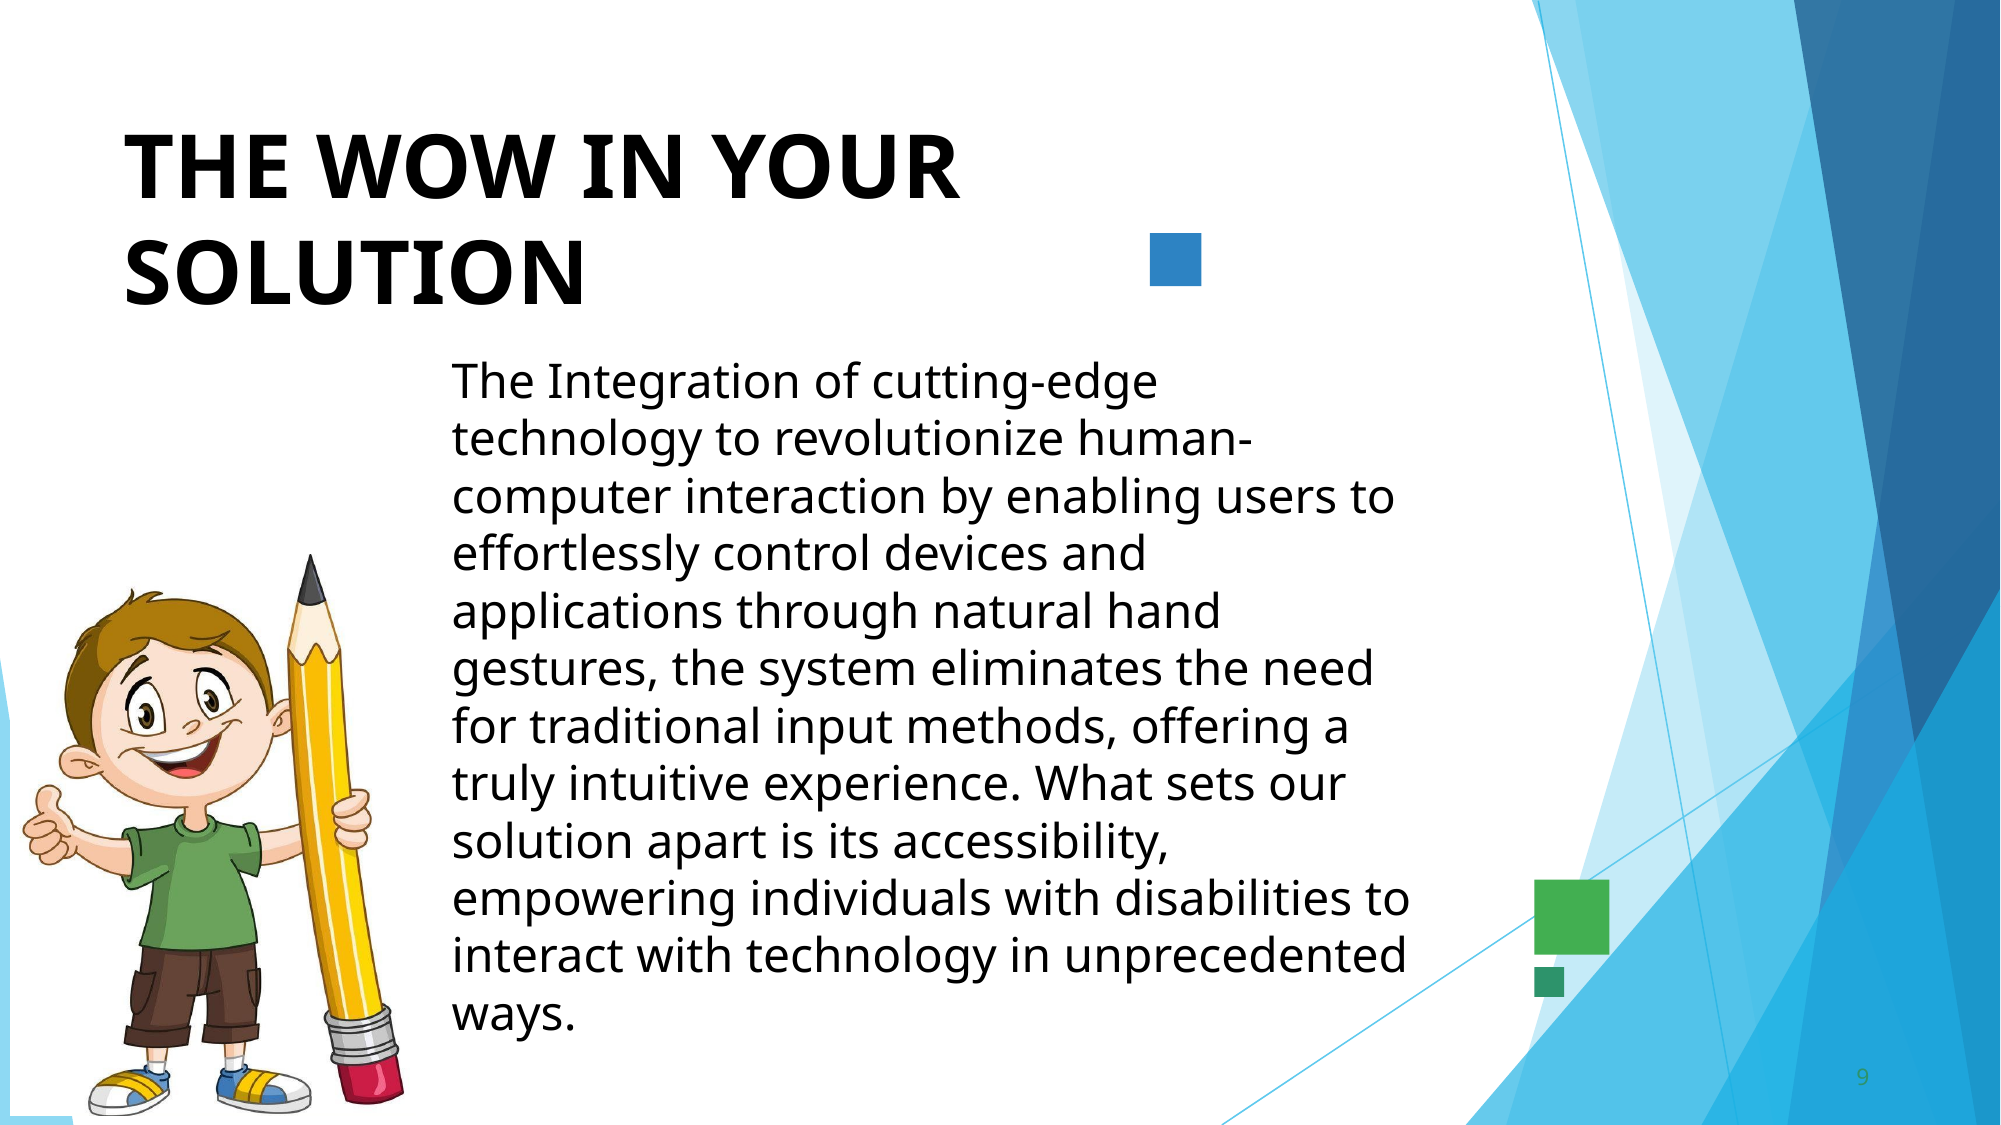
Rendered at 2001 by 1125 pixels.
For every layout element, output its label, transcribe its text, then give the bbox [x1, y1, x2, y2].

text_box [1534, 967, 1565, 997]
title THE WOW IN YOUR SOLUTION [120, 106, 1360, 324]
text_box 9 [1849, 1061, 1888, 1095]
picture [10, 554, 416, 1116]
text_box [1534, 879, 1610, 955]
text_box The Integration of cutting-edge technology to revolutionize human-computer interaction by enabling users to effortlessly control devices and applications through natural hand gestures, the system eliminates the need for traditional input methods, offering a truly intuitive experience. What sets our solution apart is its accessibility, empowering individuals with disabilities to interact with technology in unprecedented ways. [436, 342, 1437, 1048]
